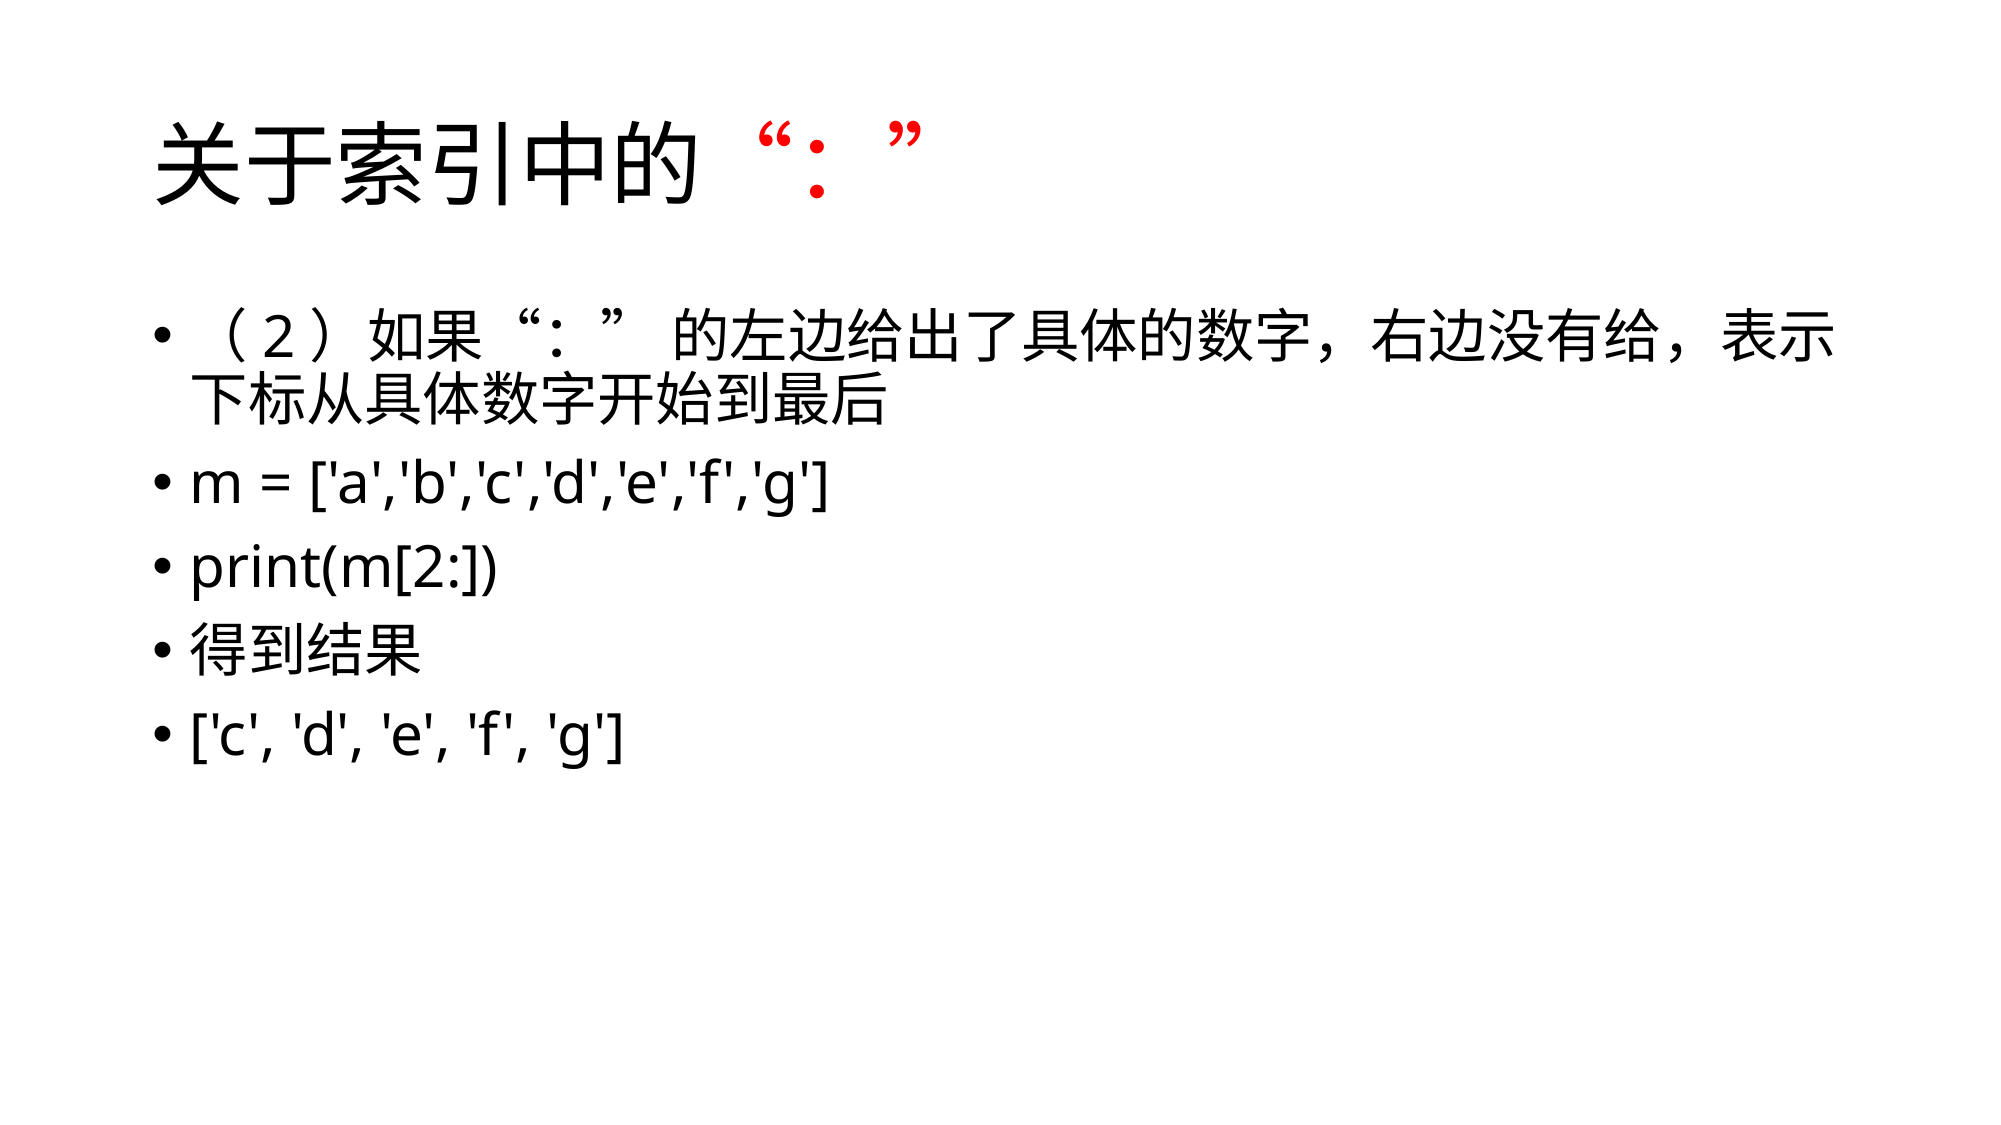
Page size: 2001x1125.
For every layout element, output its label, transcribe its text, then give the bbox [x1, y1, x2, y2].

title 关于索引中的“：” [137, 59, 1863, 278]
list （2）如果“：” 的左边给出了具体的数字，右边没有给，表示下标从具体数字开始到最后 m = ['a','b','c','d','e','f','g'] print(m[2:]) 得到结果 ['c', 'd', 'e', 'f', 'g'] [137, 299, 1863, 1014]
